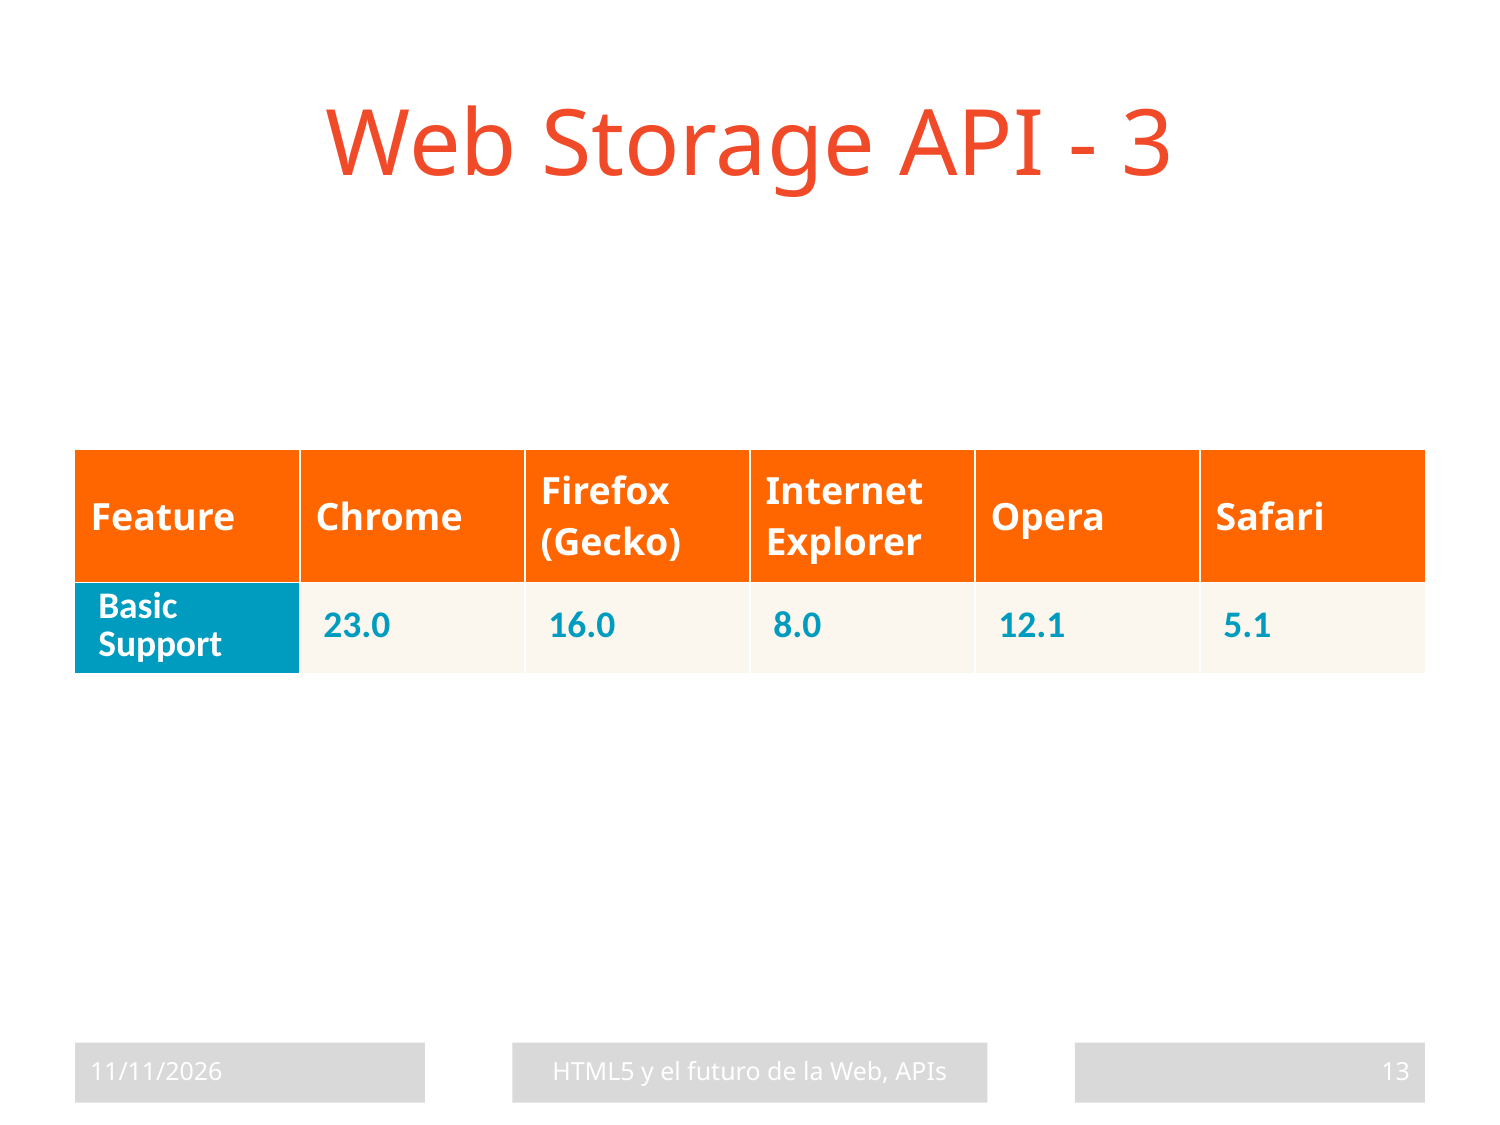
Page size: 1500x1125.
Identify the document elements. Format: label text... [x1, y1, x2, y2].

table_cell 16.0 [526, 583, 749, 673]
table_cell 8.0 [751, 583, 974, 673]
table_cell 5.1 [1201, 583, 1425, 673]
table_header Safari [1201, 450, 1425, 582]
table_header Feature [75, 450, 299, 582]
table_header Firefox (Gecko) [526, 450, 749, 582]
table_header Chrome [301, 450, 524, 582]
table_header Opera [976, 450, 1199, 582]
title Web Storage API - 3 [75, 45, 1425, 233]
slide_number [75, 1042, 425, 1103]
table_cell 12.1 [976, 583, 1199, 673]
table_header Internet Explorer [751, 450, 974, 582]
table_cell Basic Support [75, 583, 299, 673]
slide_number 13 [1074, 1042, 1425, 1103]
table_cell 23.0 [301, 583, 524, 673]
footer HTML5 y el futuro de la Web, APIs [512, 1042, 988, 1103]
